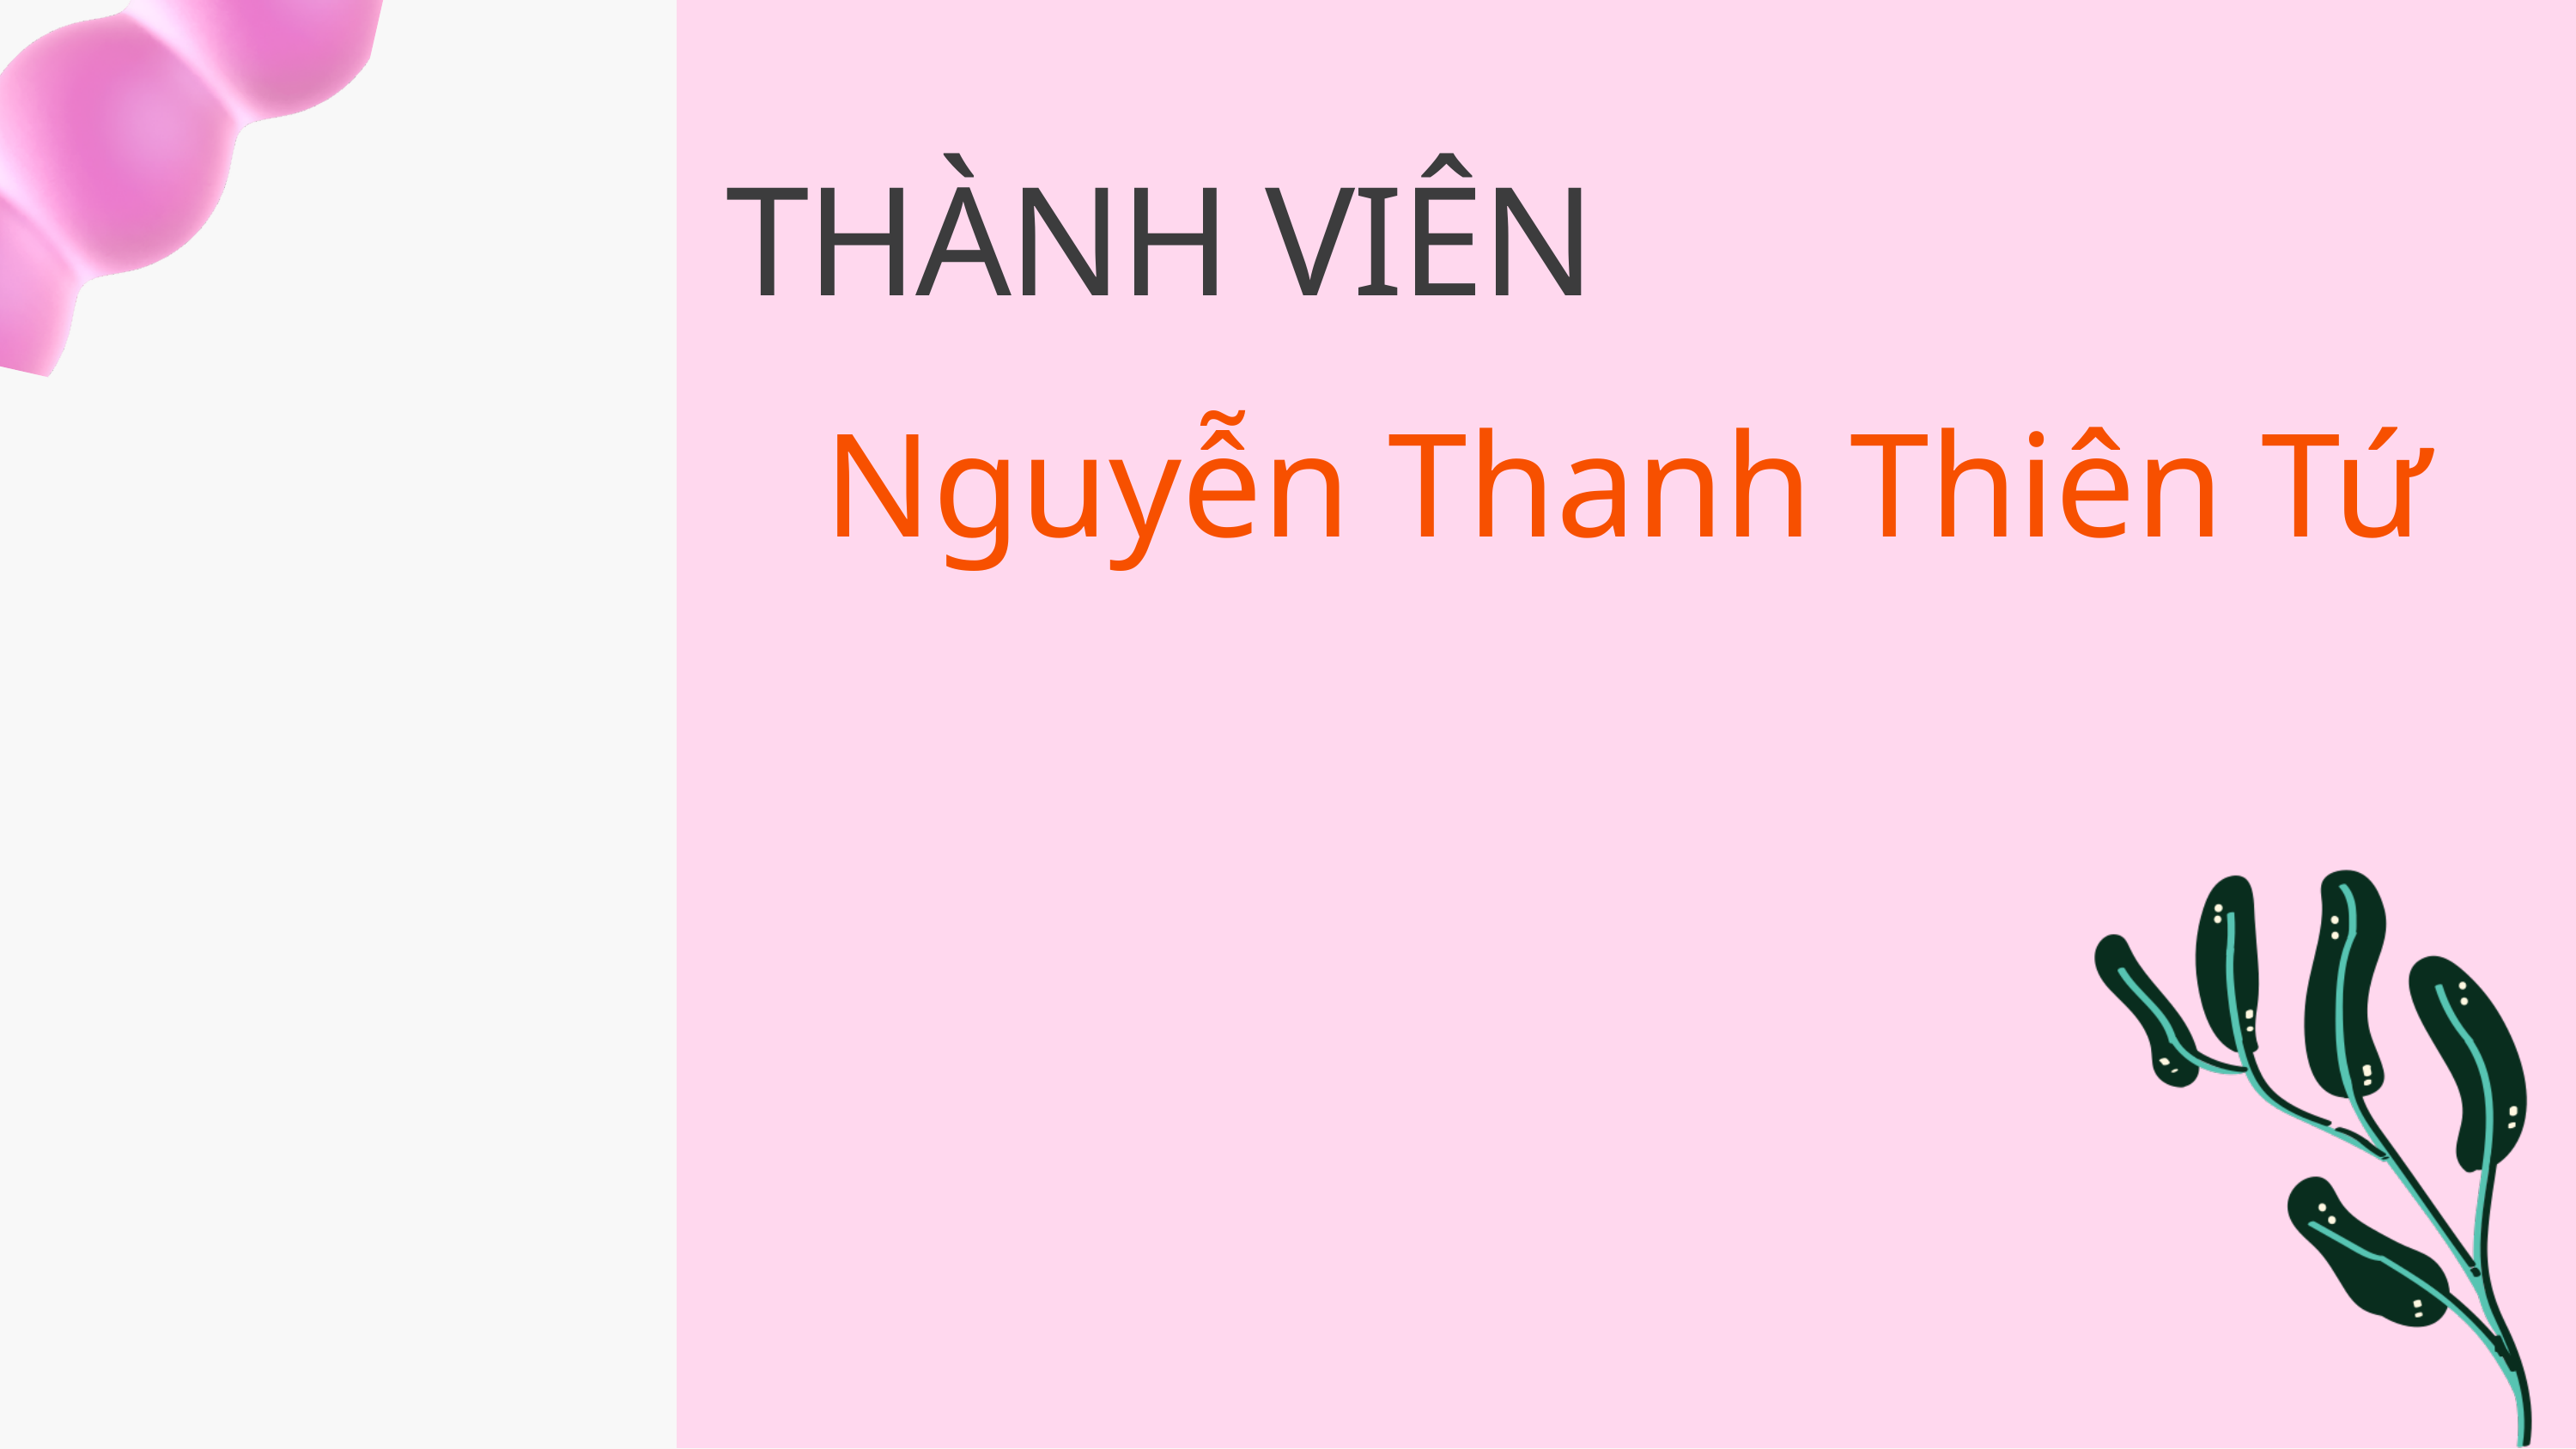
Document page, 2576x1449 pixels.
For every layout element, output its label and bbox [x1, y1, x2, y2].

text_box [0, 0, 384, 431]
text_box [676, 0, 2576, 1449]
